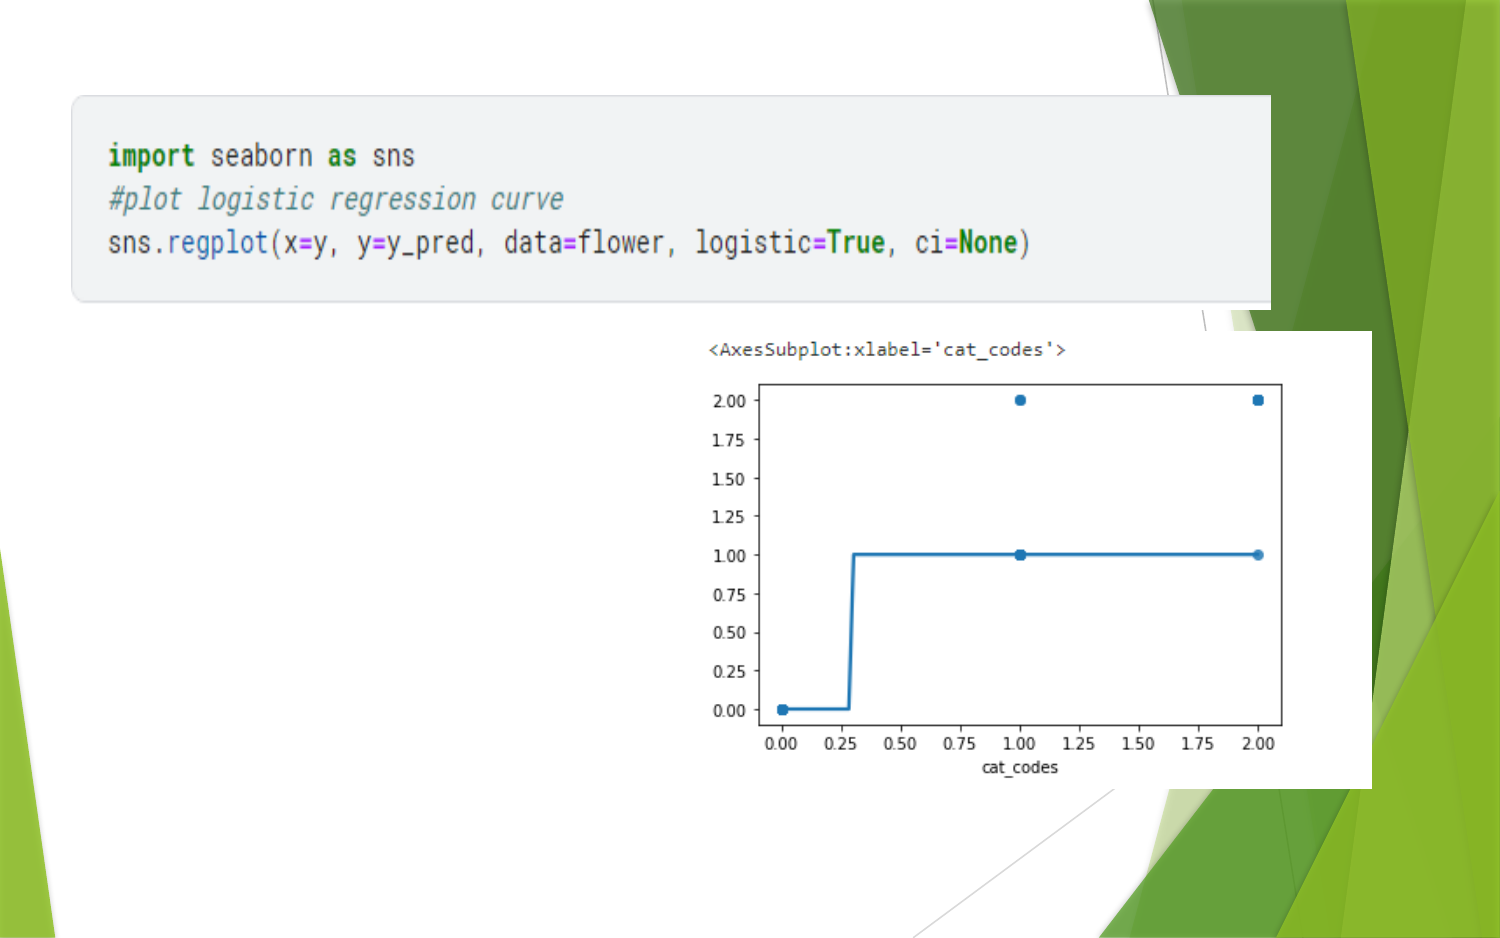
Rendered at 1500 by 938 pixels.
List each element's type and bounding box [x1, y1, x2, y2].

picture [707, 330, 1373, 790]
picture [70, 94, 1272, 311]
